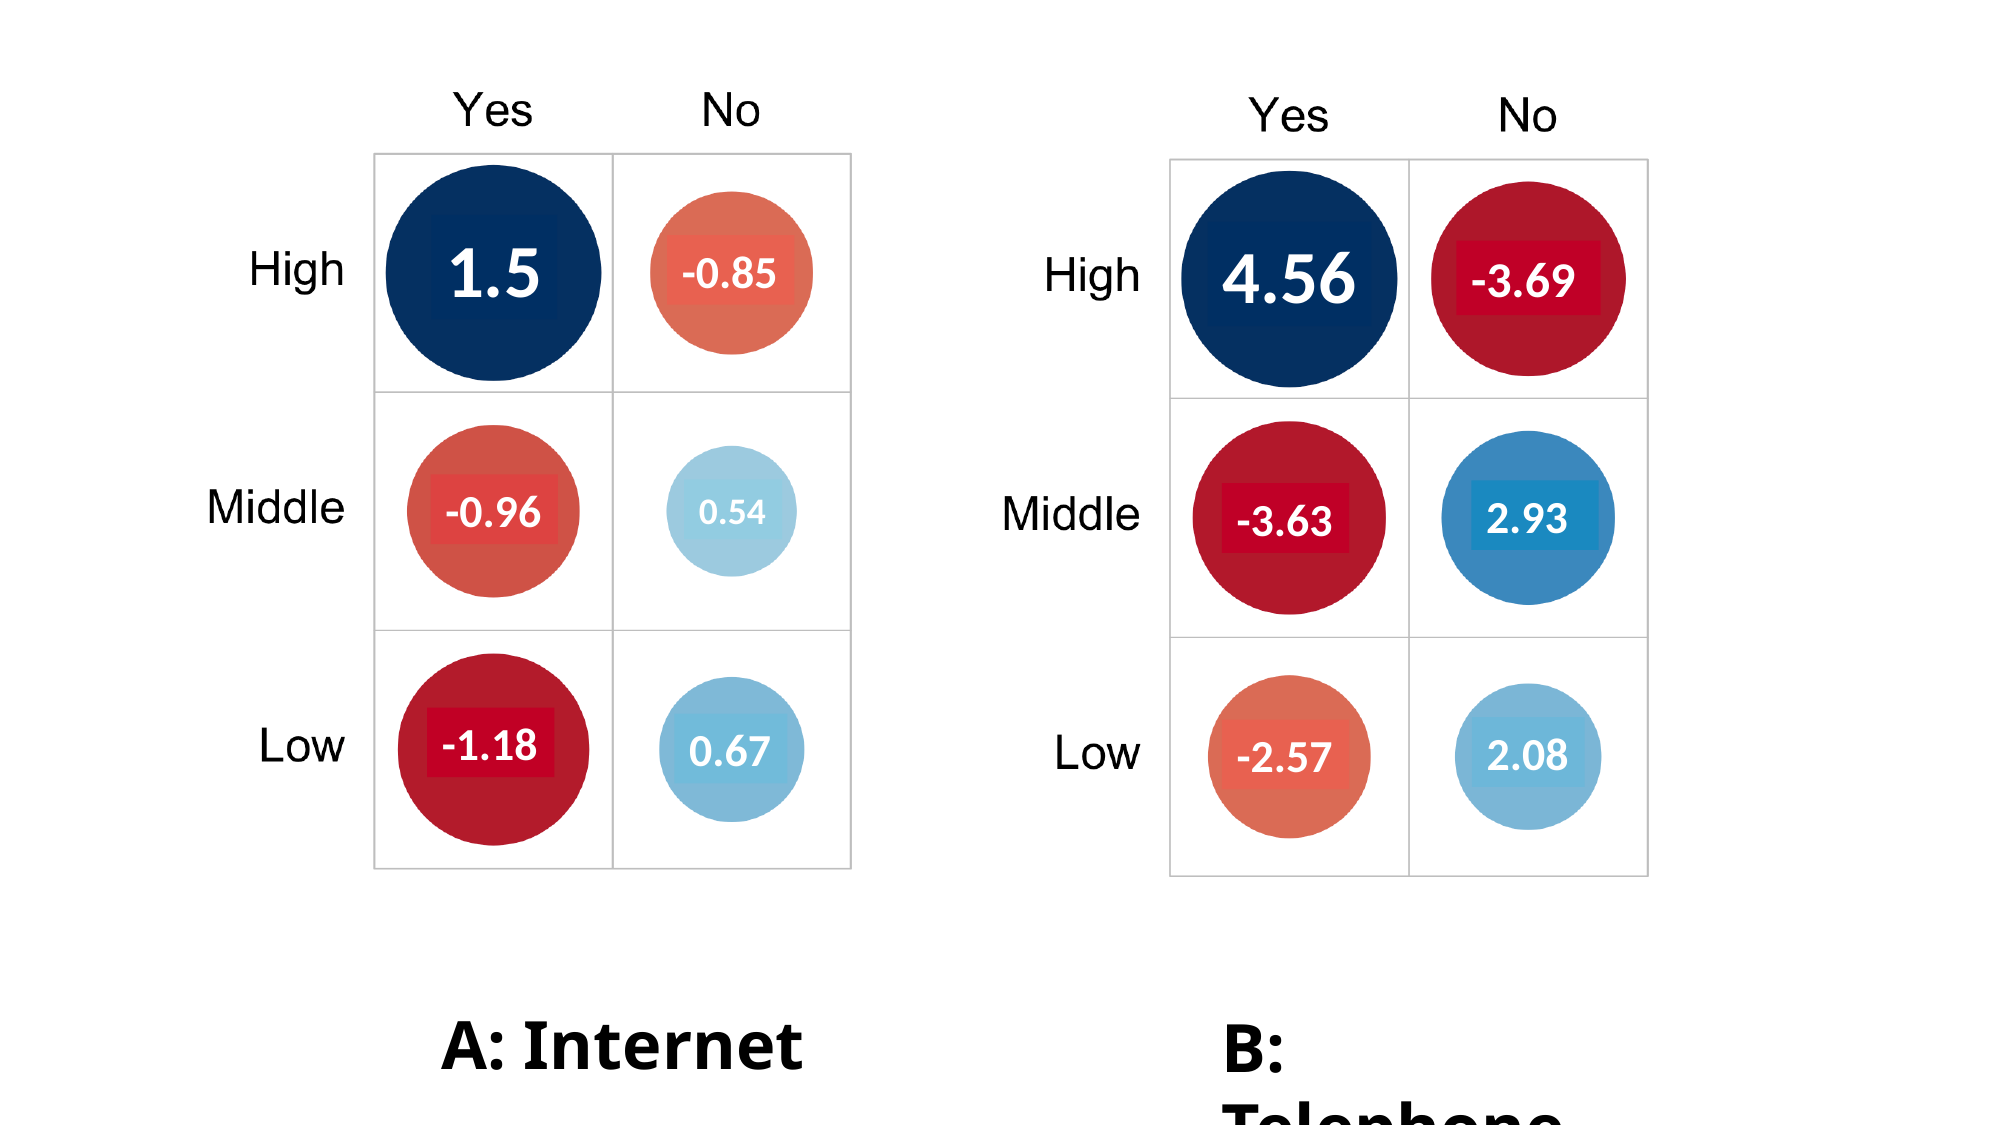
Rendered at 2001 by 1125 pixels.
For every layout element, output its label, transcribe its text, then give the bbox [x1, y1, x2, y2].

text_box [983, 74, 1658, 887]
text_box B: Telephone [1206, 998, 1639, 1125]
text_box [182, 67, 867, 881]
text_box A: Internet [427, 995, 821, 1091]
